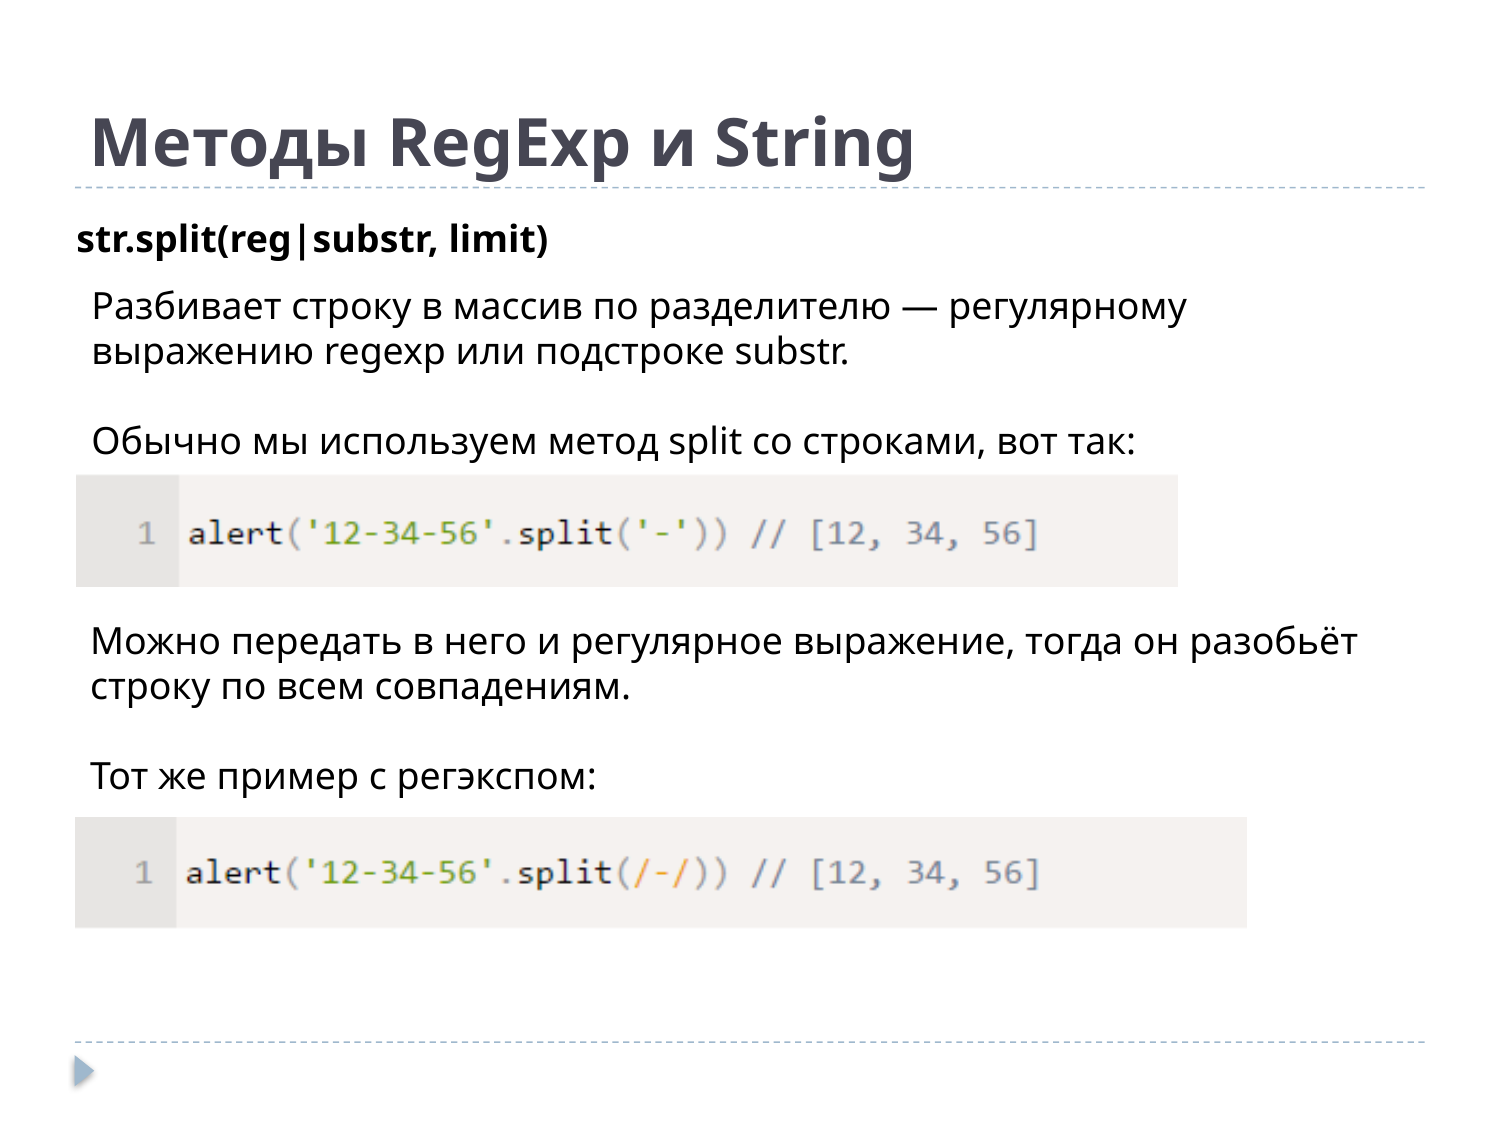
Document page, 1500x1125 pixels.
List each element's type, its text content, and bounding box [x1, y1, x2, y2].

text_box Можно передать в него и регулярное выражение, тогда он разобьёт строку по всем совпадениям. Тот же пример с регэкспом: [75, 609, 1424, 805]
picture [75, 817, 1248, 934]
text_box str.split(reg|substr, limit) [61, 208, 564, 268]
title Методы RegExp и String [75, 24, 1425, 188]
text_box Разбивает строку в массив по разделителю — регулярному выражению regexp или подстроке substr. Обычно мы используем метод split со строками, вот так: [76, 274, 1424, 470]
picture [76, 471, 1178, 587]
